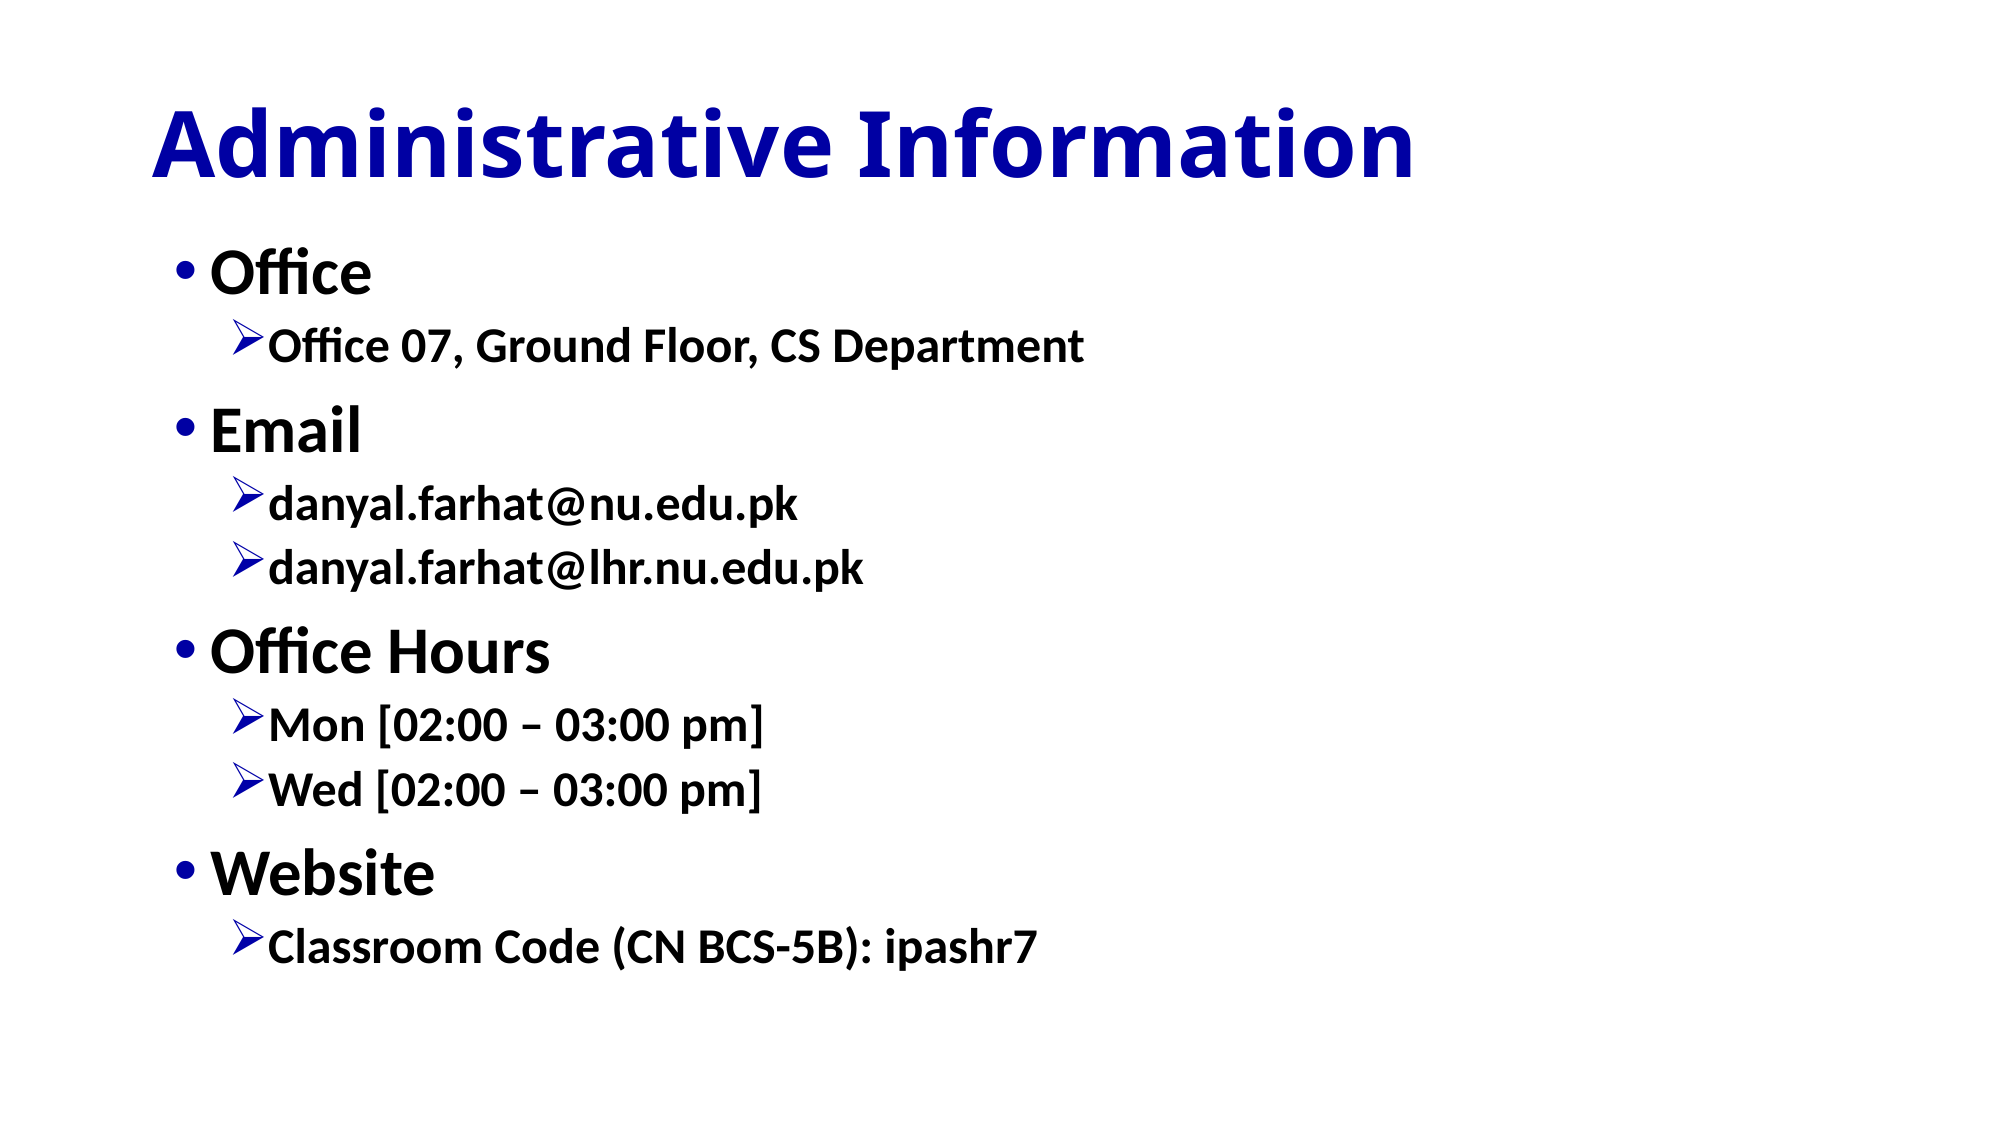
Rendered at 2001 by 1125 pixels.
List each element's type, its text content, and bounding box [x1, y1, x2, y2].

title Administrative Information [137, 74, 1863, 221]
list Office Office 07, Ground Floor, CS Department Email danyal.farhat@nu.edu.pk danyal.farhat@lhr.nu.edu.pk Office Hours Mon [02:00 – 03:00 pm] Wed [02:00 – 03:00 pm] Website Classroom Code (CN BCS-5B): ipashr7 [137, 230, 1863, 984]
